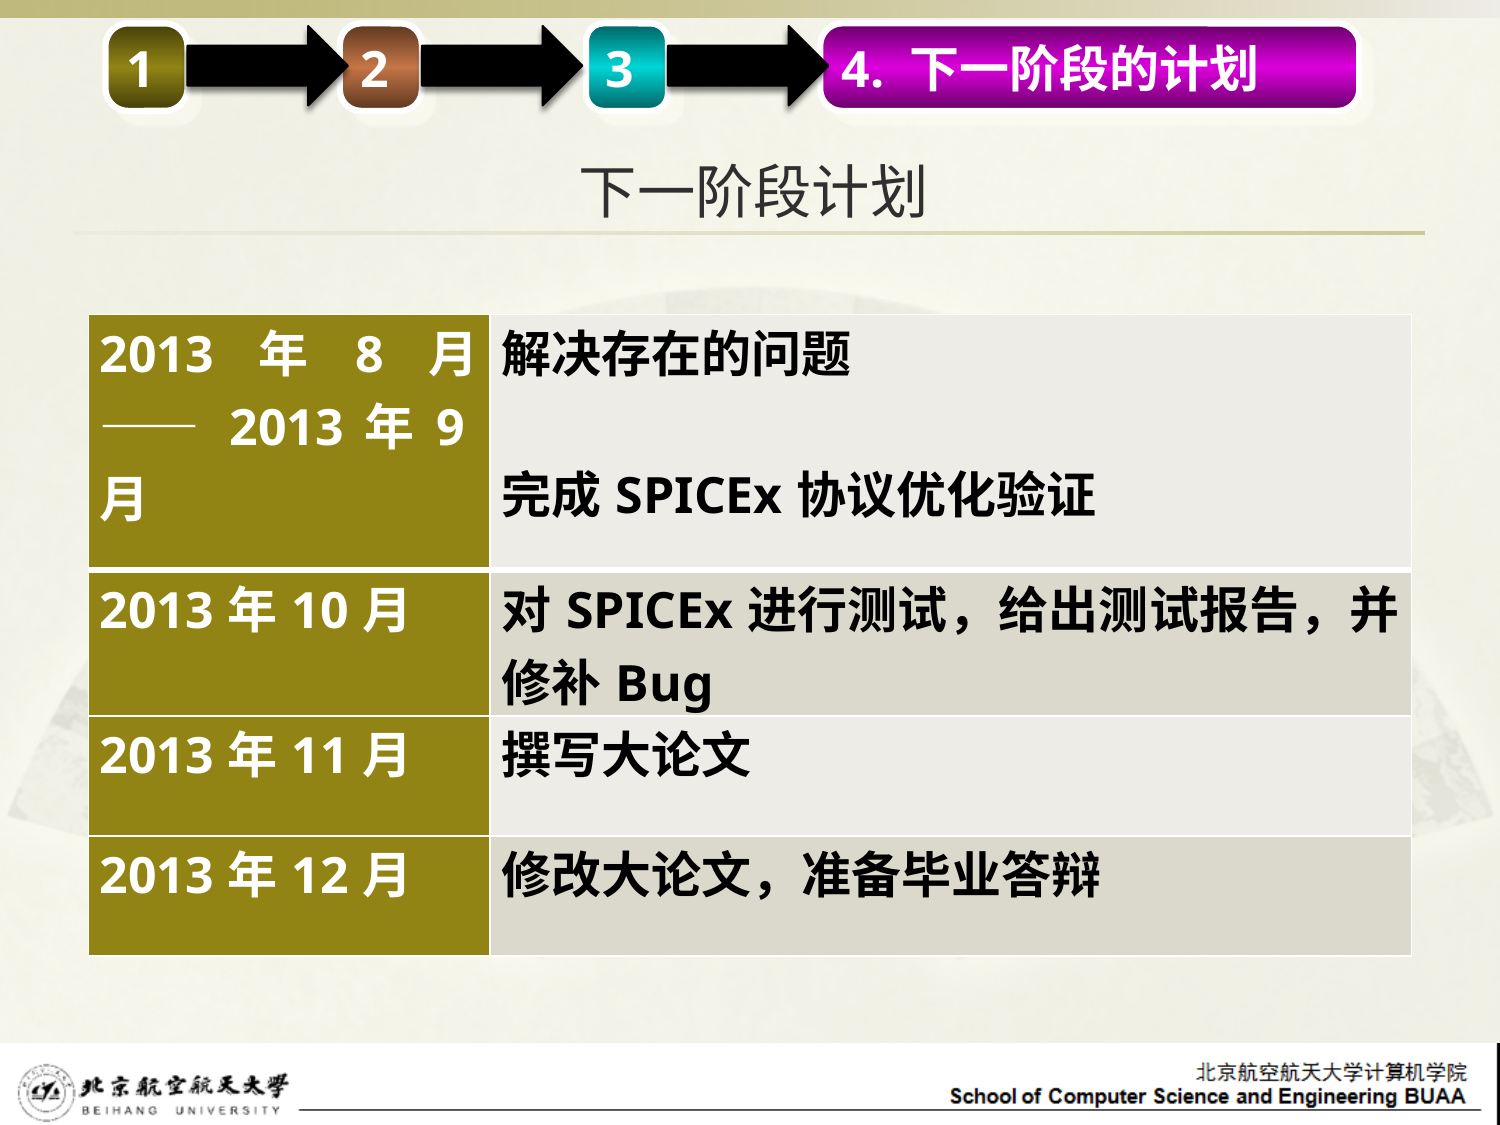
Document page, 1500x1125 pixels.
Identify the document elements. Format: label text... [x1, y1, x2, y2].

table_cell 修改大论文，准备毕业答辩 [491, 837, 1411, 955]
table_header 解决存在的问题 完成SPICEx协议优化验证 [491, 315, 1411, 567]
text_box 1 [105, 23, 188, 111]
table_cell 对SPICEx进行测试，给出测试报告，并修补Bug [491, 573, 1411, 715]
table_header 2013年8月——2013年9月 [89, 315, 489, 567]
picture [0, 1042, 1500, 1125]
text_box 2 [339, 23, 422, 111]
text_box 4. 下一阶段的计划 [820, 23, 1360, 111]
text_box [186, 24, 349, 107]
title 下一阶段计划 [75, 152, 1433, 228]
table_cell 2013年11月 [89, 717, 489, 835]
table_cell 2013年12月 [89, 837, 489, 955]
text_box [420, 24, 584, 107]
table_cell 2013年10月 [89, 573, 489, 715]
text_box 3 [585, 23, 668, 111]
table_cell 撰写大论文 [491, 717, 1411, 835]
text_box [666, 24, 830, 107]
